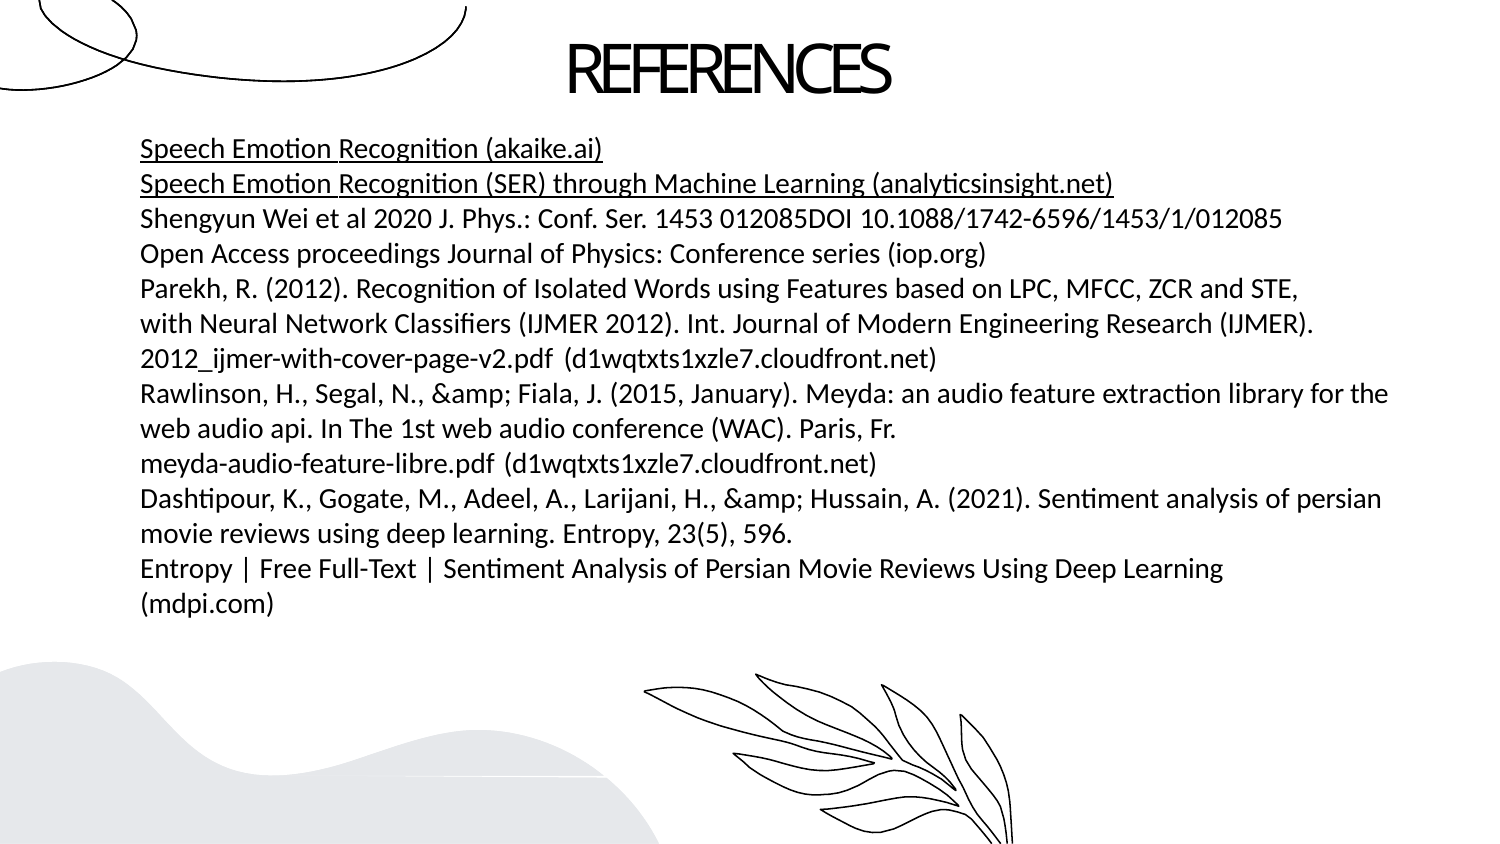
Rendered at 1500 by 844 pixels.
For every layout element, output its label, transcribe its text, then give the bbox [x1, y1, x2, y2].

text_box [0, 0, 466, 91]
text_box Speech Emotion Recognition (akaike.ai) Speech Emotion Recognition (SER) through Machine Learning (analyticsinsight.net) Shengyun Wei et al 2020 J. Phys.: Conf. Ser. 1453 012085DOI 10.1088/1742-6596/1453/1/012085 Open Access proceedings Journal of Physics: Conference series (iop.org) Parekh, R. (2012). Recognition of Isolated Words using Features based on LPC, MFCC, ZCR and STE, with Neural Network Classifiers (IJMER 2012). Int. Journal of Modern Engineering Research (IJMER). 2012_ijmer-with-cover-page-v2.pdf (d1wqtxts1xzle7.cloudfront.net) Rawlinson, H., Segal, N., &amp; Fiala, J. (2015, January). Meyda: an audio feature extraction library for the web audio api. In The 1st web audio conference (WAC). Paris, Fr. meyda-audio-feature-libre.pdf (d1wqtxts1xzle7.cloudfront.net) Dashtipour, K., Gogate, M., Adeel, A., Larijani, H., &amp; Hussain, A. (2021). Sentiment analysis of persian movie reviews using deep learning. Entropy, 23(5), 596. Entropy | Free Full-Text | Sentiment Analysis of Persian Movie Reviews Using Deep Learning (mdpi.com) [138, 127, 1400, 620]
title REFERENCES [561, 23, 999, 127]
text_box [0, 661, 1014, 844]
